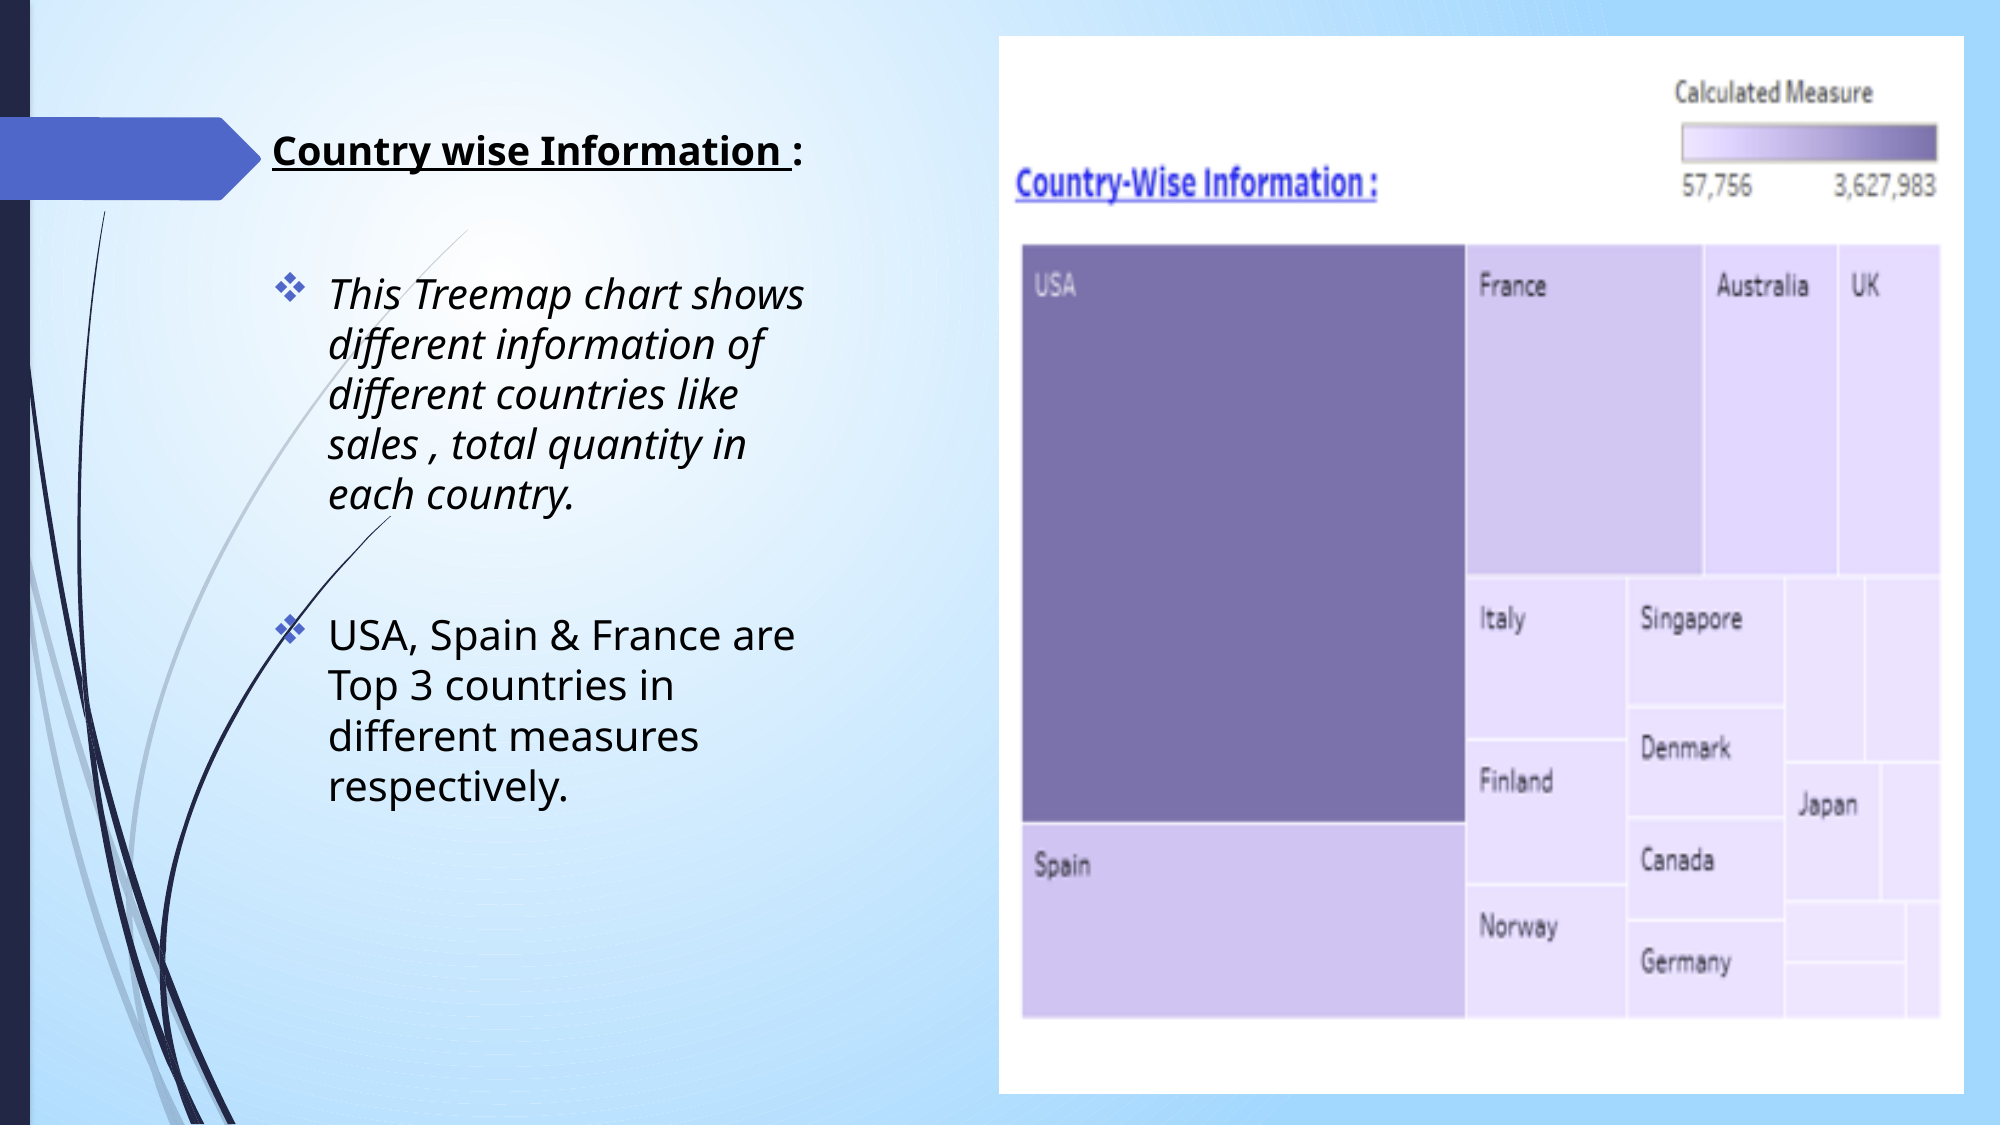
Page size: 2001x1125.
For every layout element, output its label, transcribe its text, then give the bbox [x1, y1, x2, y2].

text_box Country wise Information : [256, 118, 856, 209]
picture [999, 36, 1964, 1094]
text_box This Treemap chart shows different information of different countries like sales , total quantity in each country. USA, Spain & France are Top 3 countries in different measures respectively. [256, 260, 853, 888]
